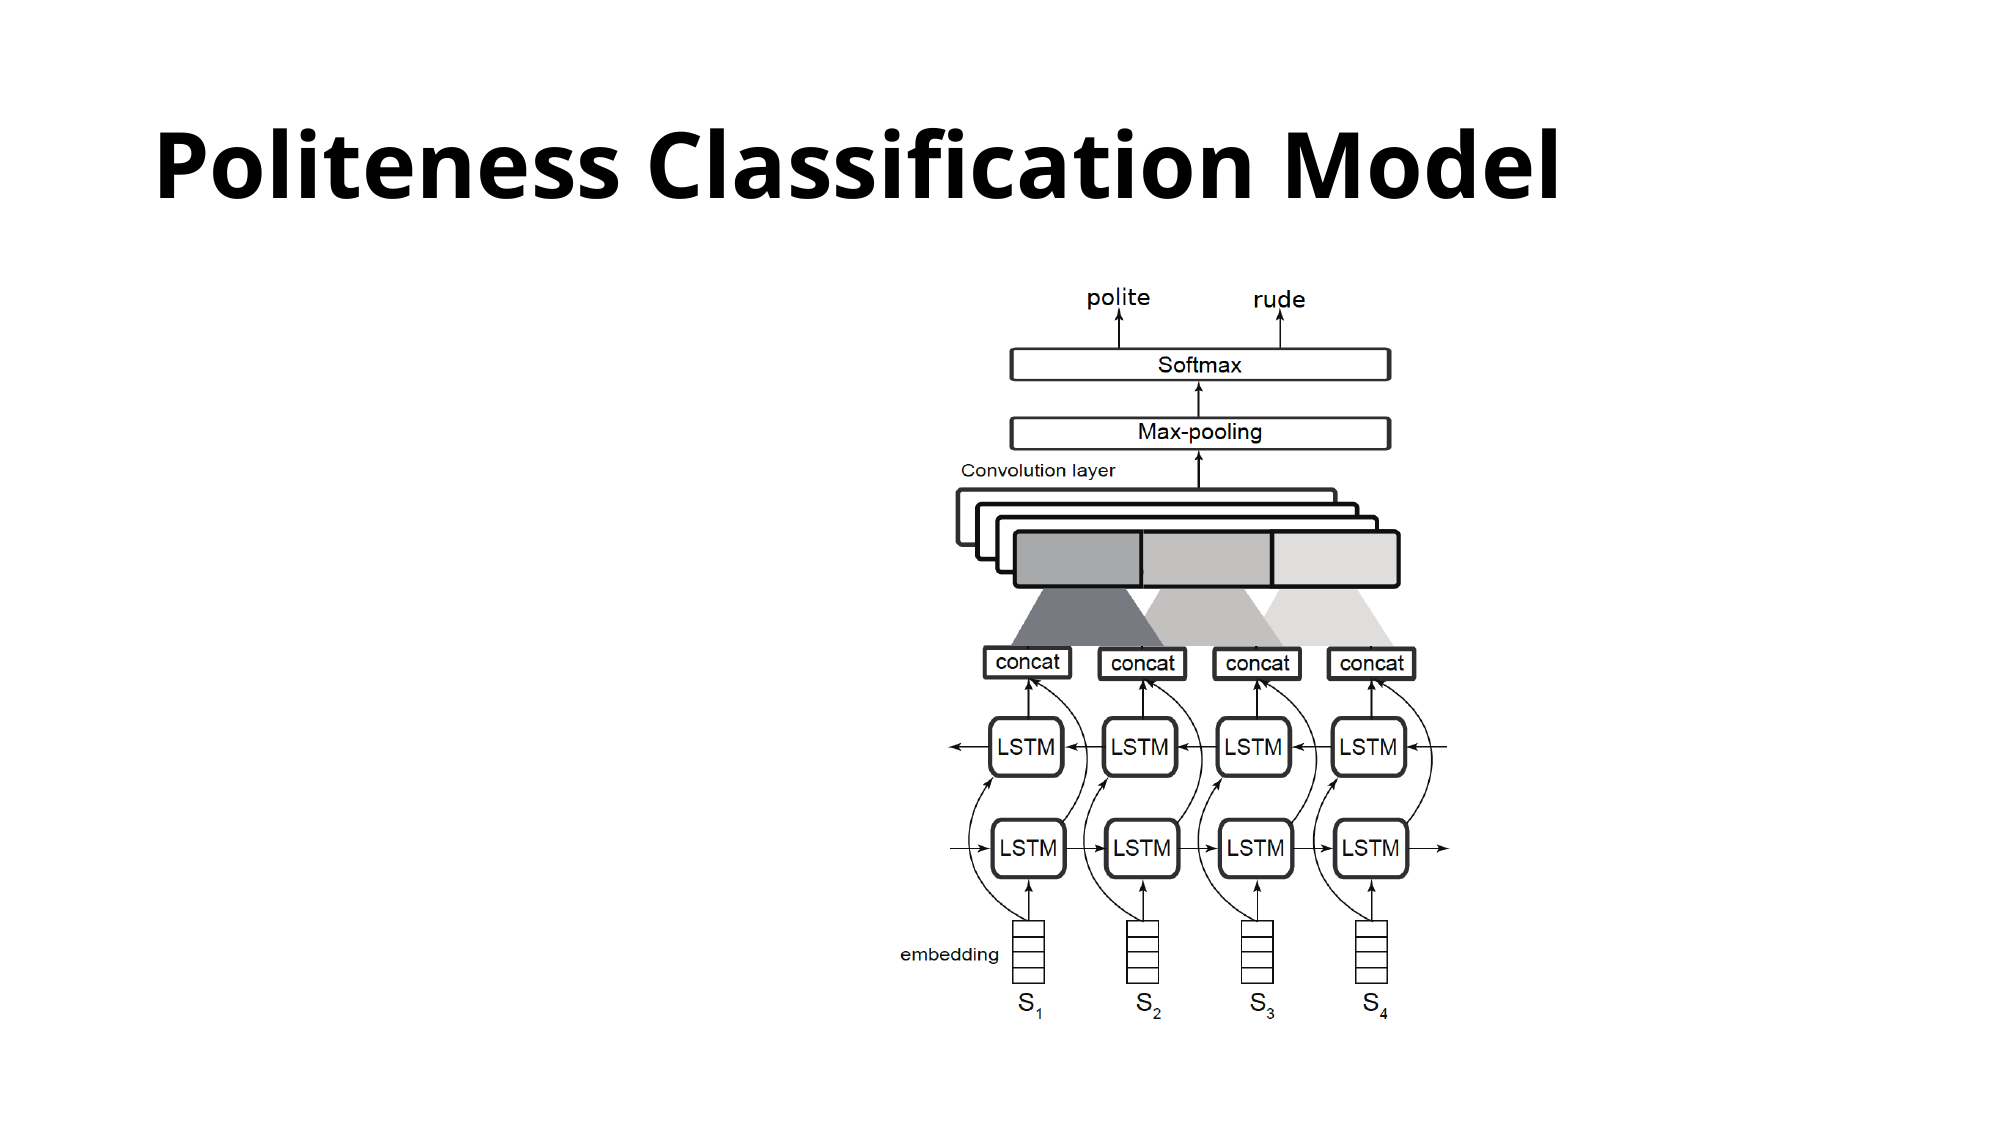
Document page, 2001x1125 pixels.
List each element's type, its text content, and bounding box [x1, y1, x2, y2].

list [887, 277, 1491, 1034]
title Politeness Classification Model [137, 59, 1863, 278]
